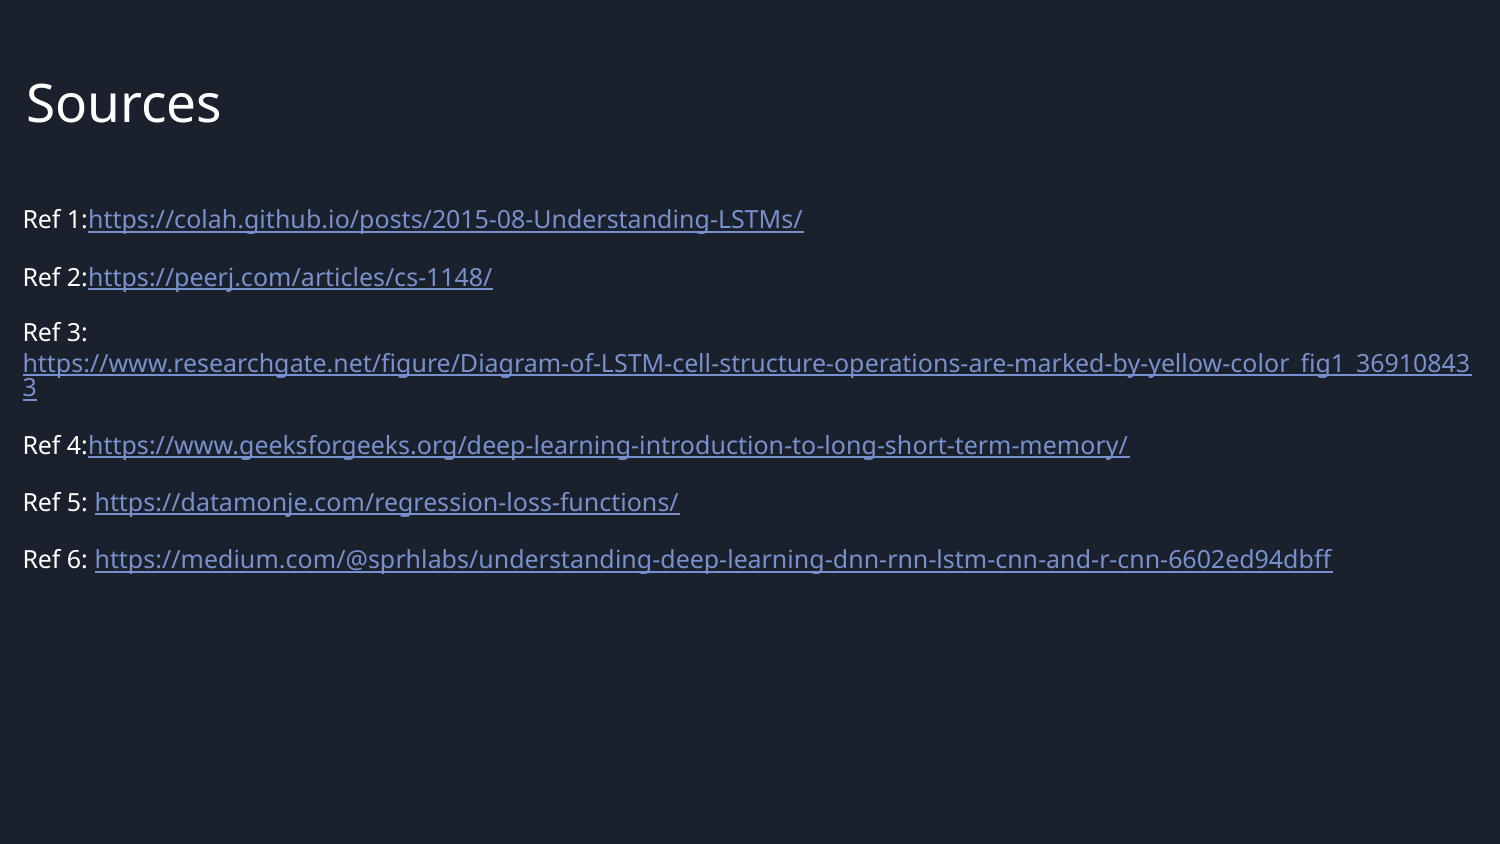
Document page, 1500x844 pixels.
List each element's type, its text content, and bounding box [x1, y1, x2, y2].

title Sources [11, 54, 1410, 149]
list Ref 1:https://colah.github.io/posts/2015-08-Understanding-LSTMs/ Ref 2:https://peerj.com/articles/cs-1148/ Ref 3: https://www.researchgate.net/figure/Diagram-of-LSTM-cell-structure-operations-are-marked-by-yellow-color_fig1_369108433 Ref 4:https://www.geeksforgeeks.org/deep-learning-introduction-to-long-short-term-memory/ Ref 5: https://datamonje.com/regression-loss-functions/ Ref 6: https://medium.com/@sprhlabs/understanding-deep-learning-dnn-rnn-lstm-cnn-and-r-cnn-6602ed94dbff [7, 189, 1495, 750]
